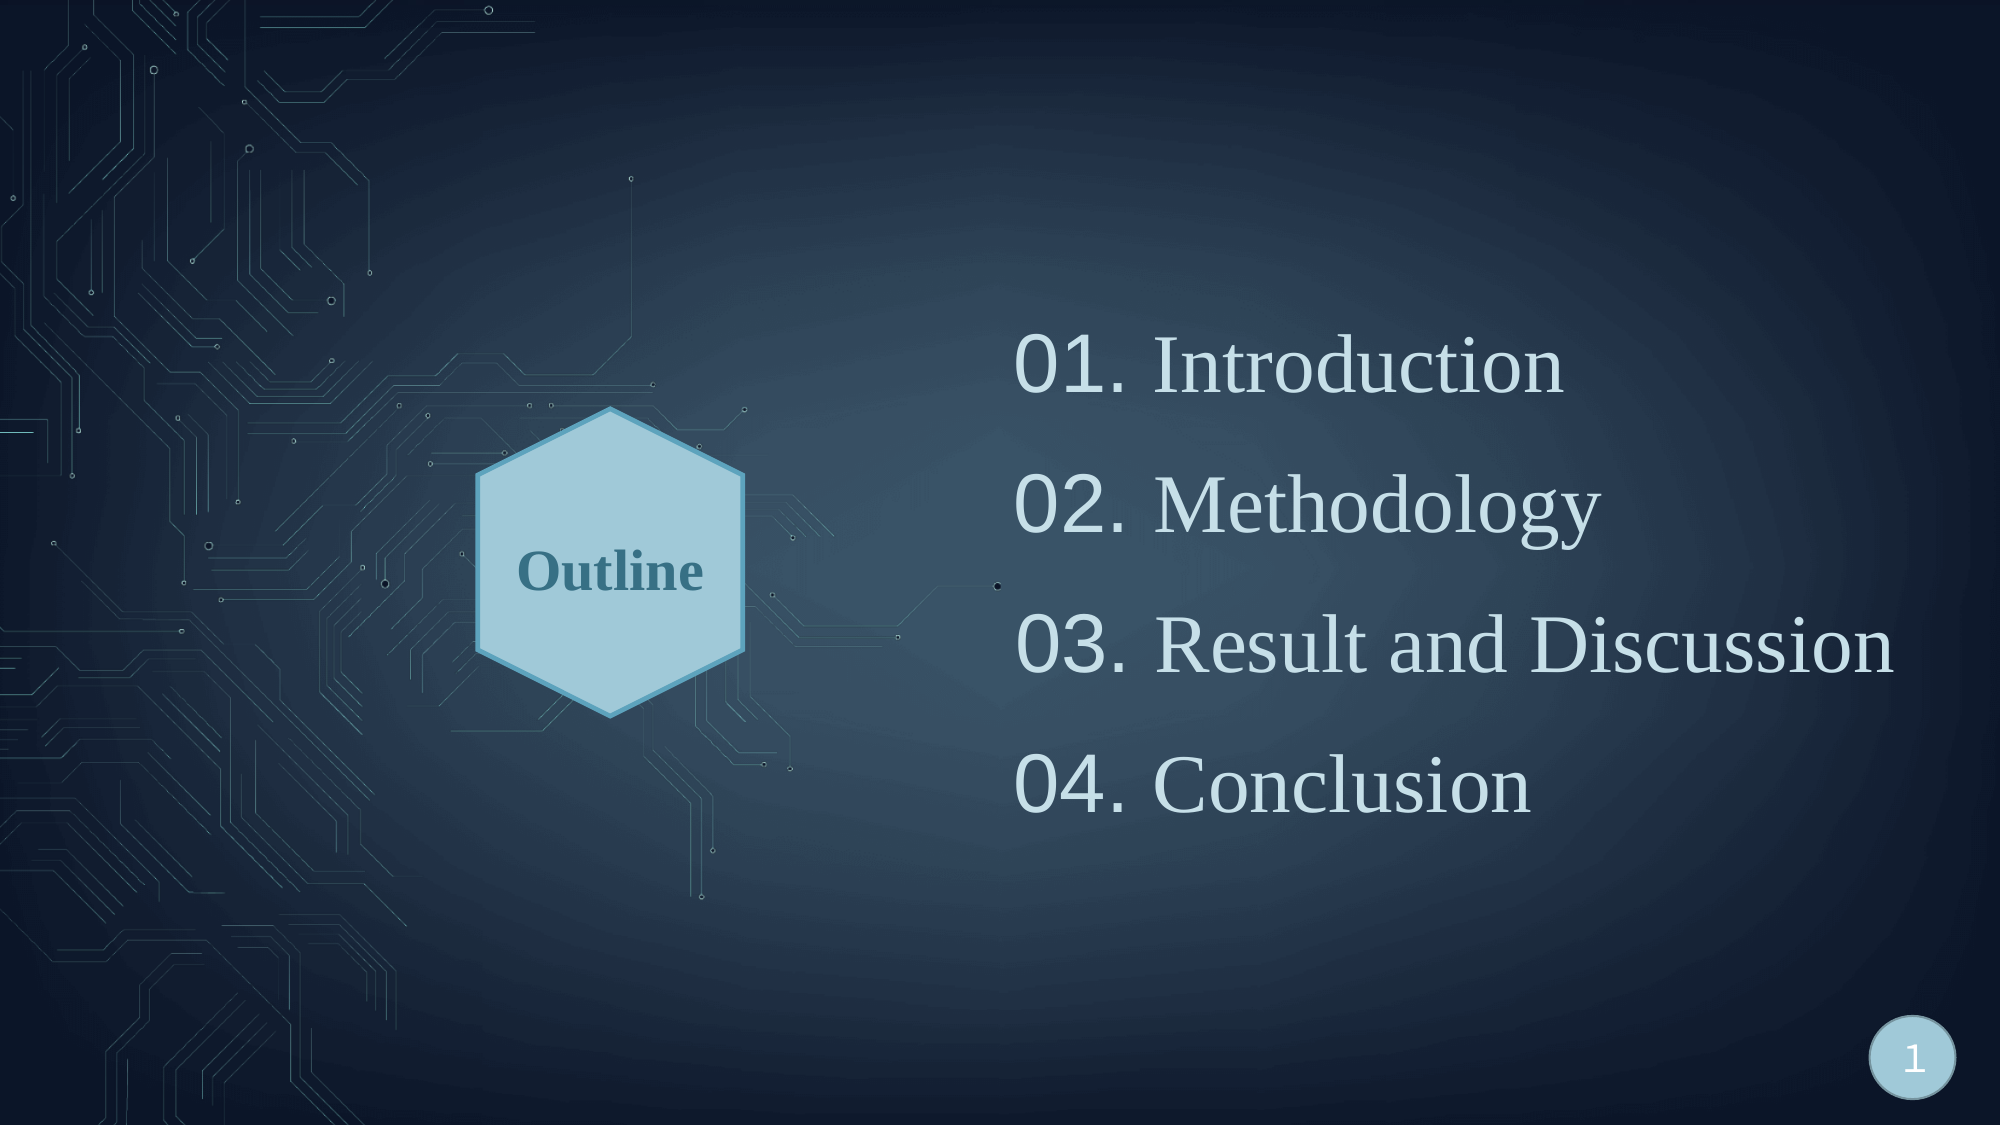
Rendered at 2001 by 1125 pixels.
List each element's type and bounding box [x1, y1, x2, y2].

picture [0, 0, 2000, 1125]
text_box [477, 408, 743, 717]
